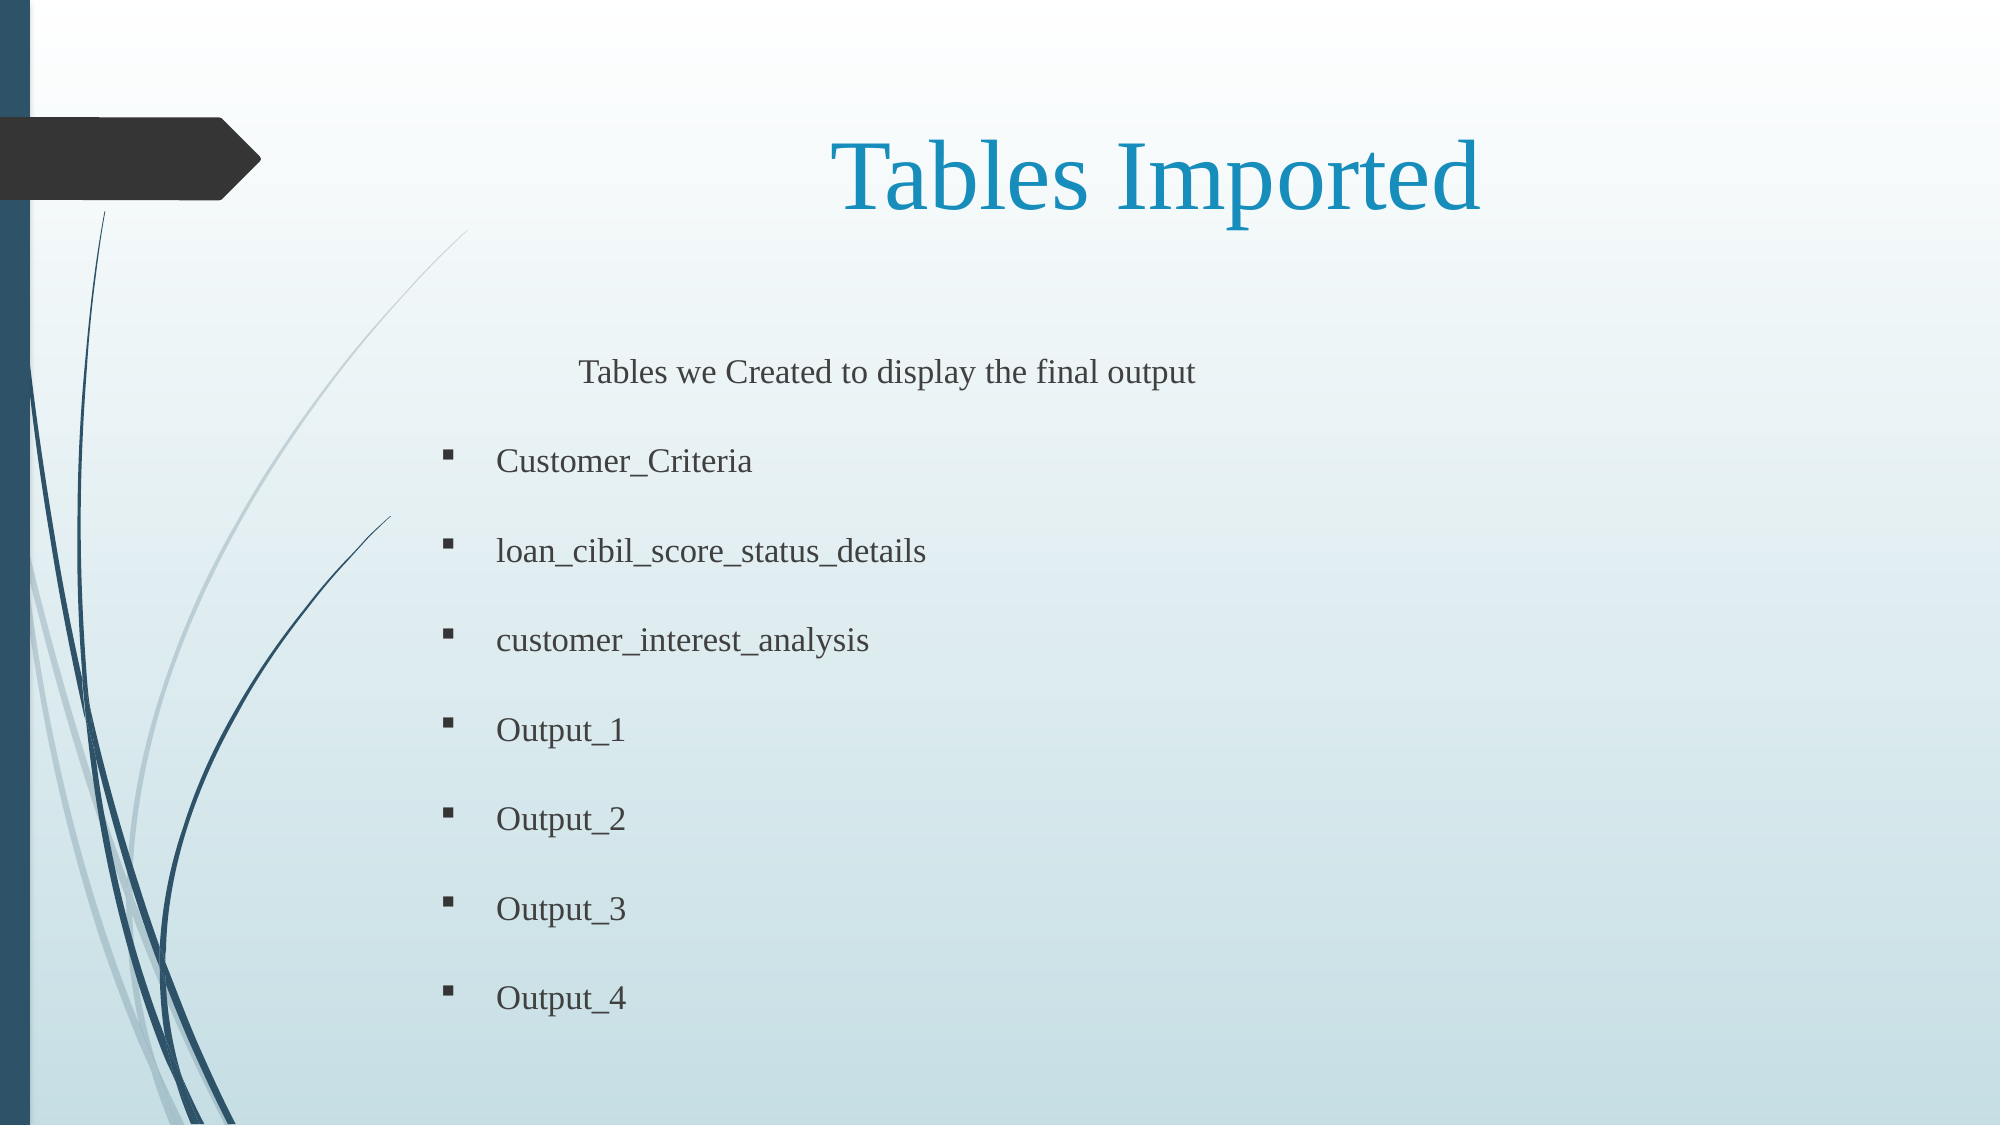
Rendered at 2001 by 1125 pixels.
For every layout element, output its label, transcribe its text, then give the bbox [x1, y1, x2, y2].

title Tables Imported [425, 102, 1888, 312]
list Tables we Created to display the final output Customer_Criteria loan_cibil_score_status_details customer_interest_analysis Output_1 Output_2 Output_3 Output_4 [425, 312, 1888, 1025]
